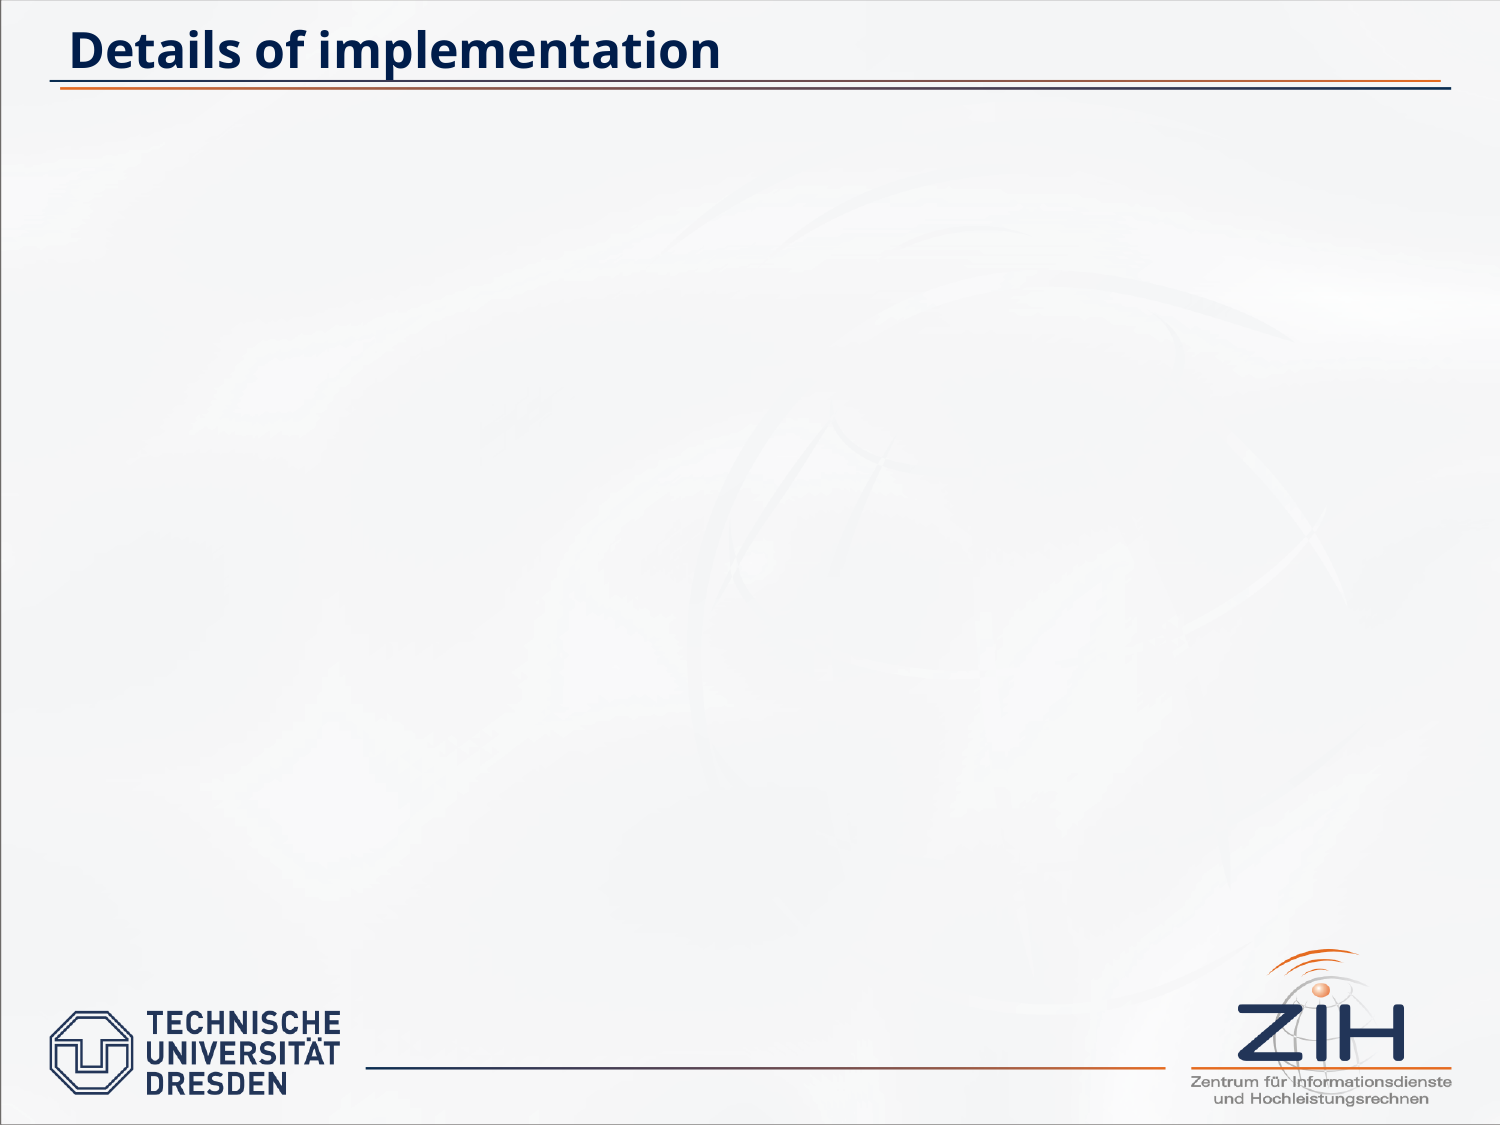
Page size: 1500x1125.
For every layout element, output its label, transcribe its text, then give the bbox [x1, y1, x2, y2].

title Details of implementation [53, 12, 1425, 79]
picture [0, 0, 1500, 1125]
